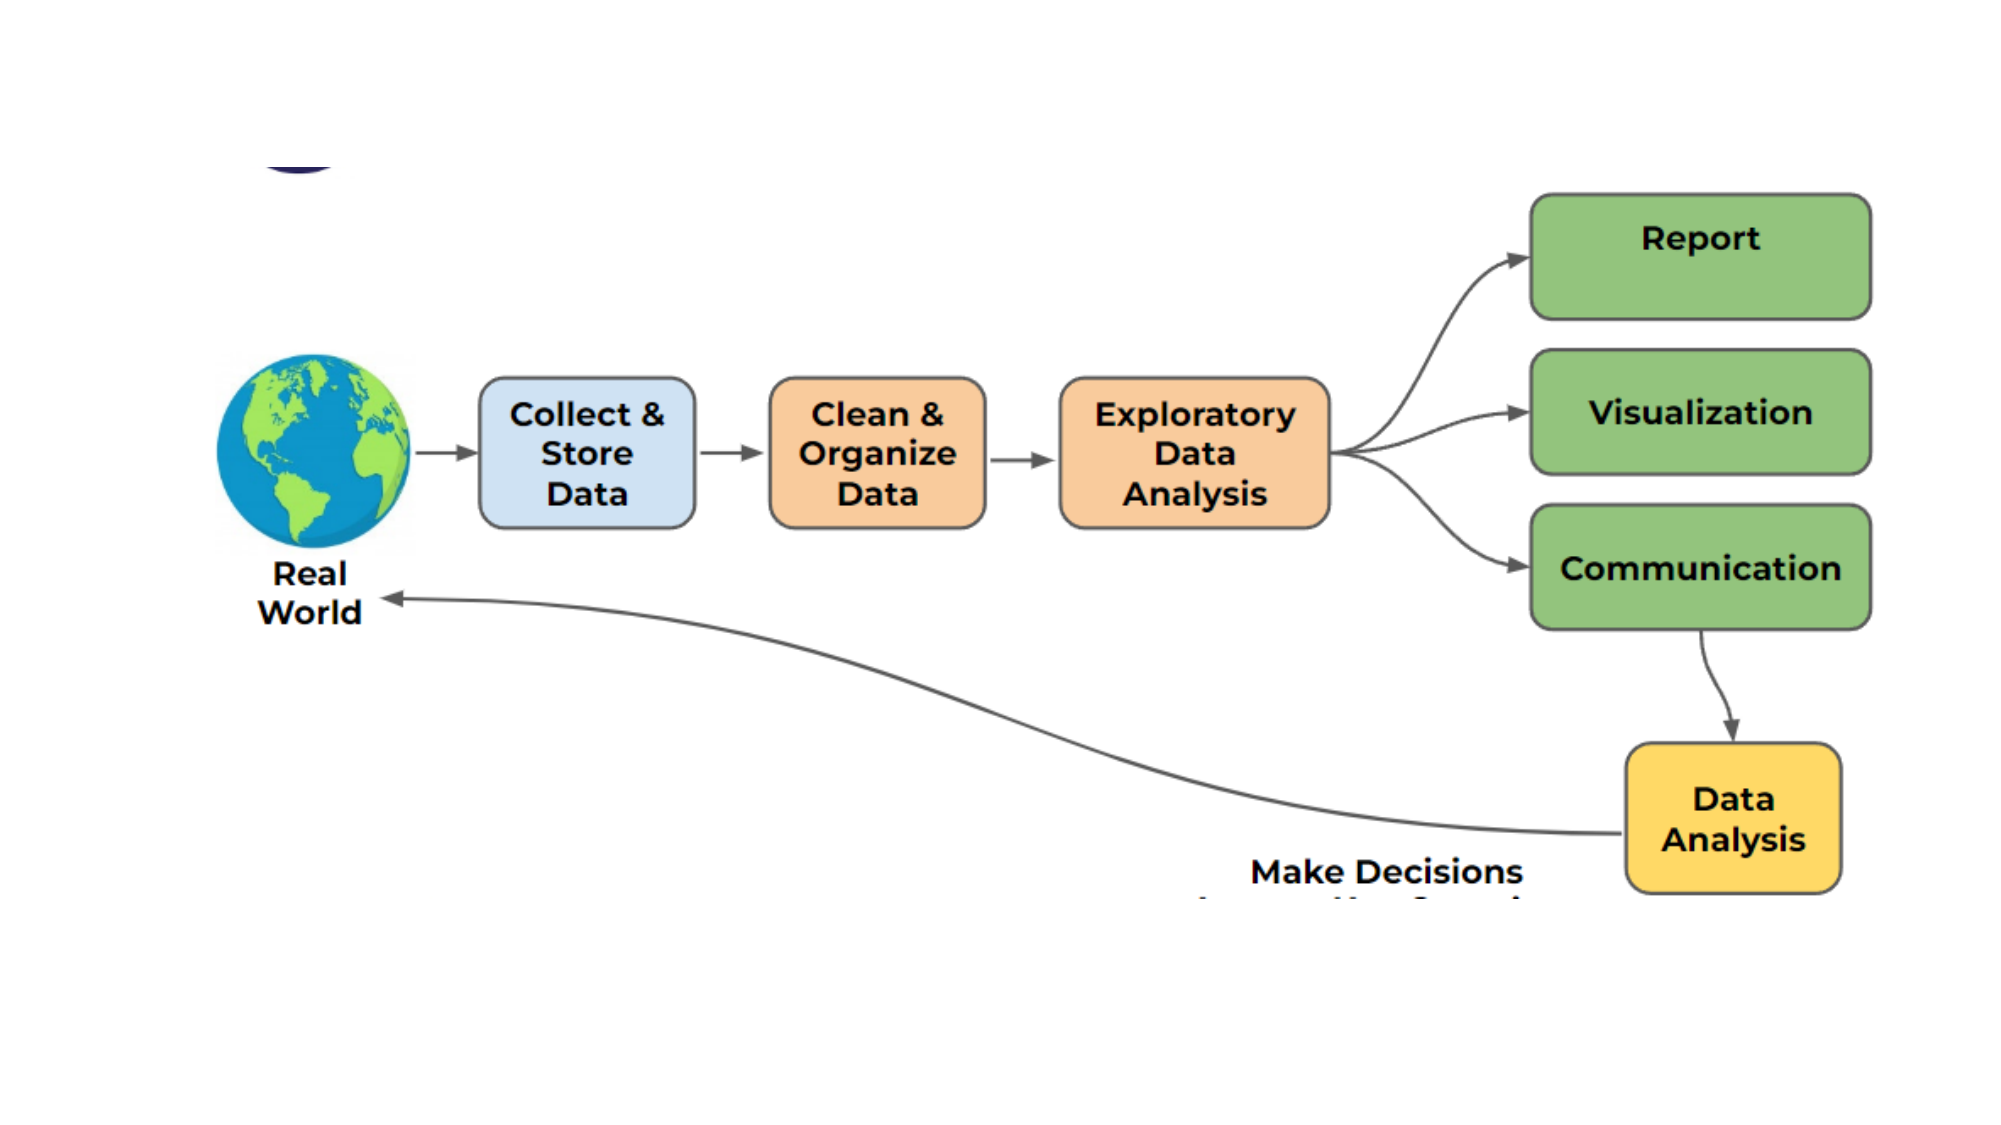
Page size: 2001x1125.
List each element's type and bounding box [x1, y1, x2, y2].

picture [214, 167, 1892, 899]
